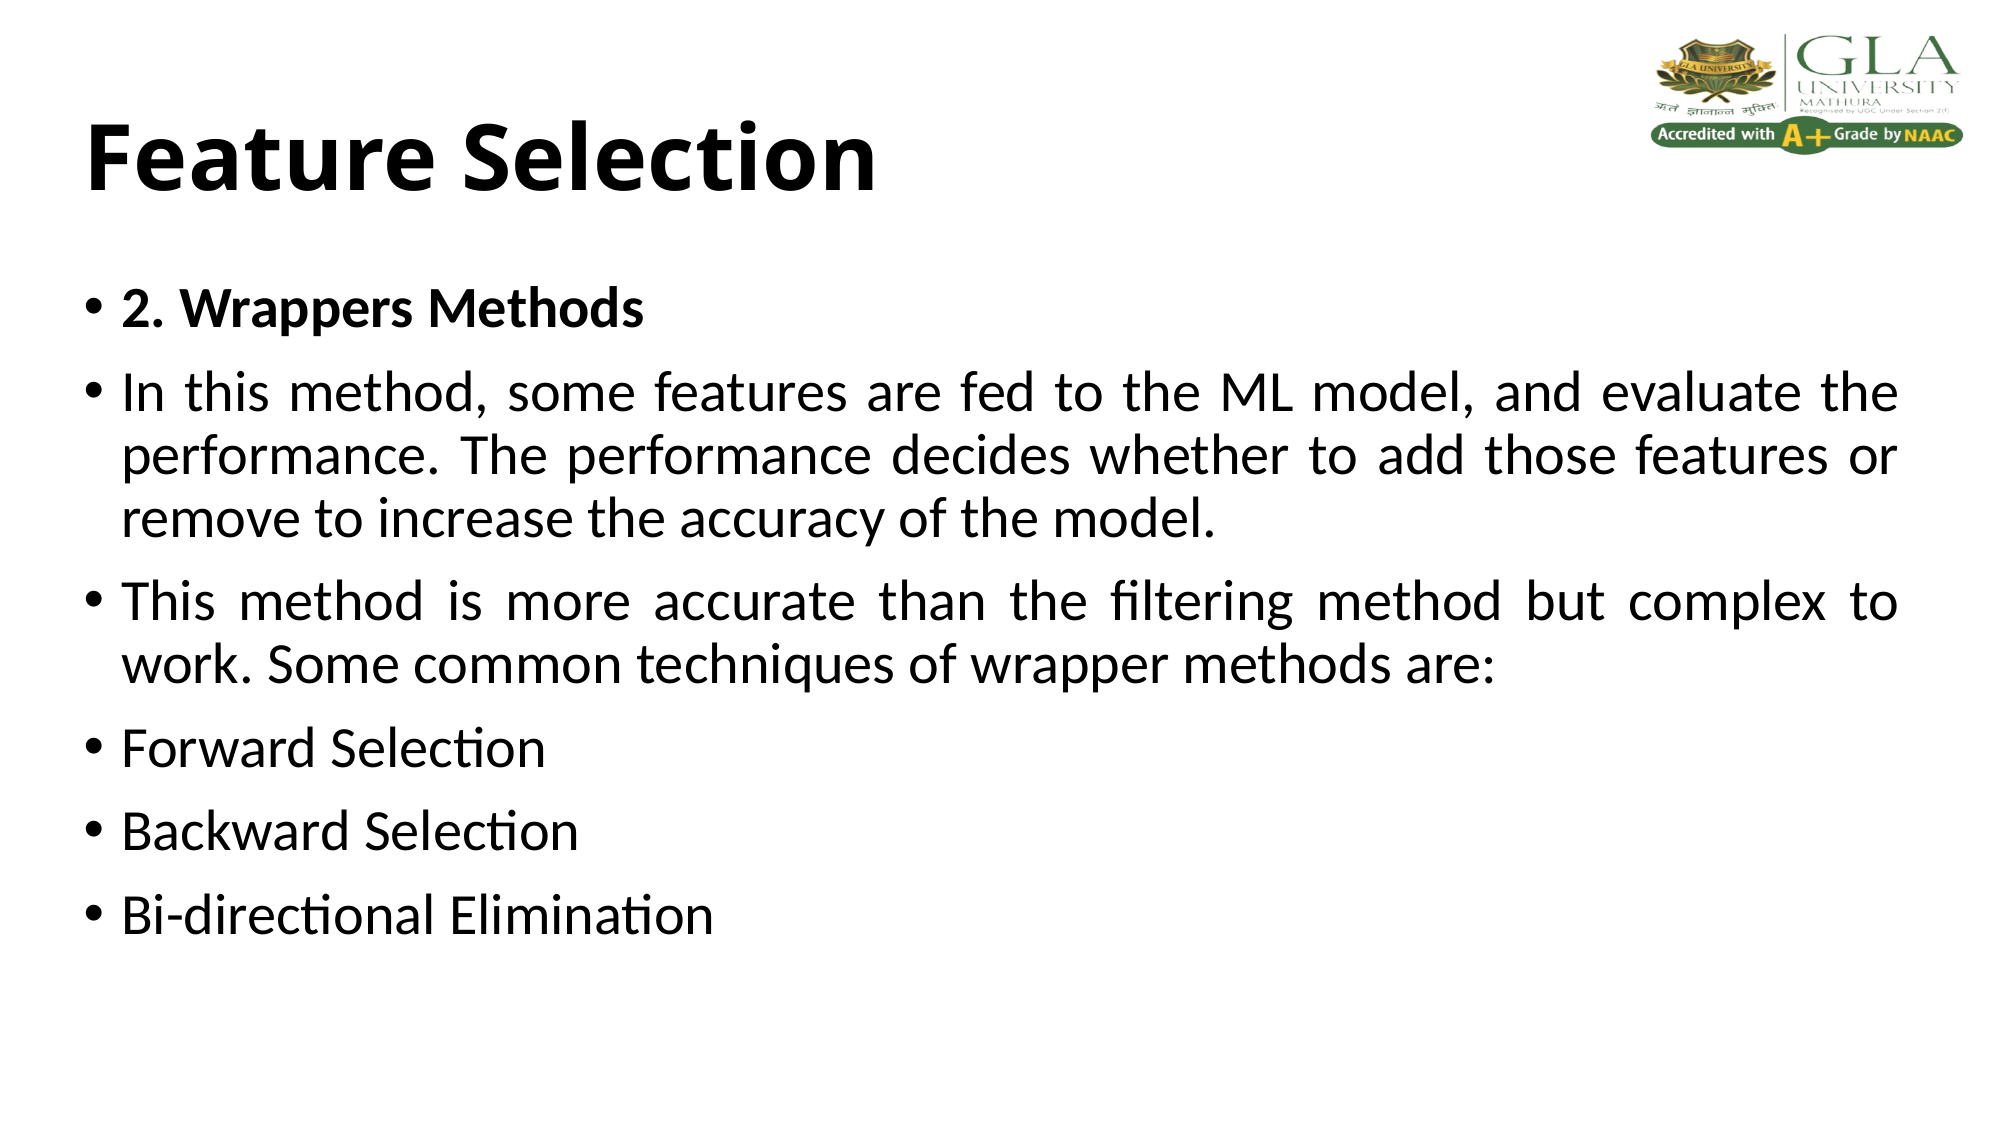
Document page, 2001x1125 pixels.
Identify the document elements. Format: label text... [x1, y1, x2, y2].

picture [1635, 0, 1983, 162]
list 2. Wrappers Methods In this method, some features are fed to the ML model, and evaluate the performance. The performance decides whether to add those features or remove to increase the accuracy of the model. This method is more accurate than the filtering method but complex to work. Some common techniques of wrapper methods are: Forward Selection Backward Selection Bi-directional Elimination [68, 269, 1916, 984]
title Feature Selection [68, 52, 1599, 269]
